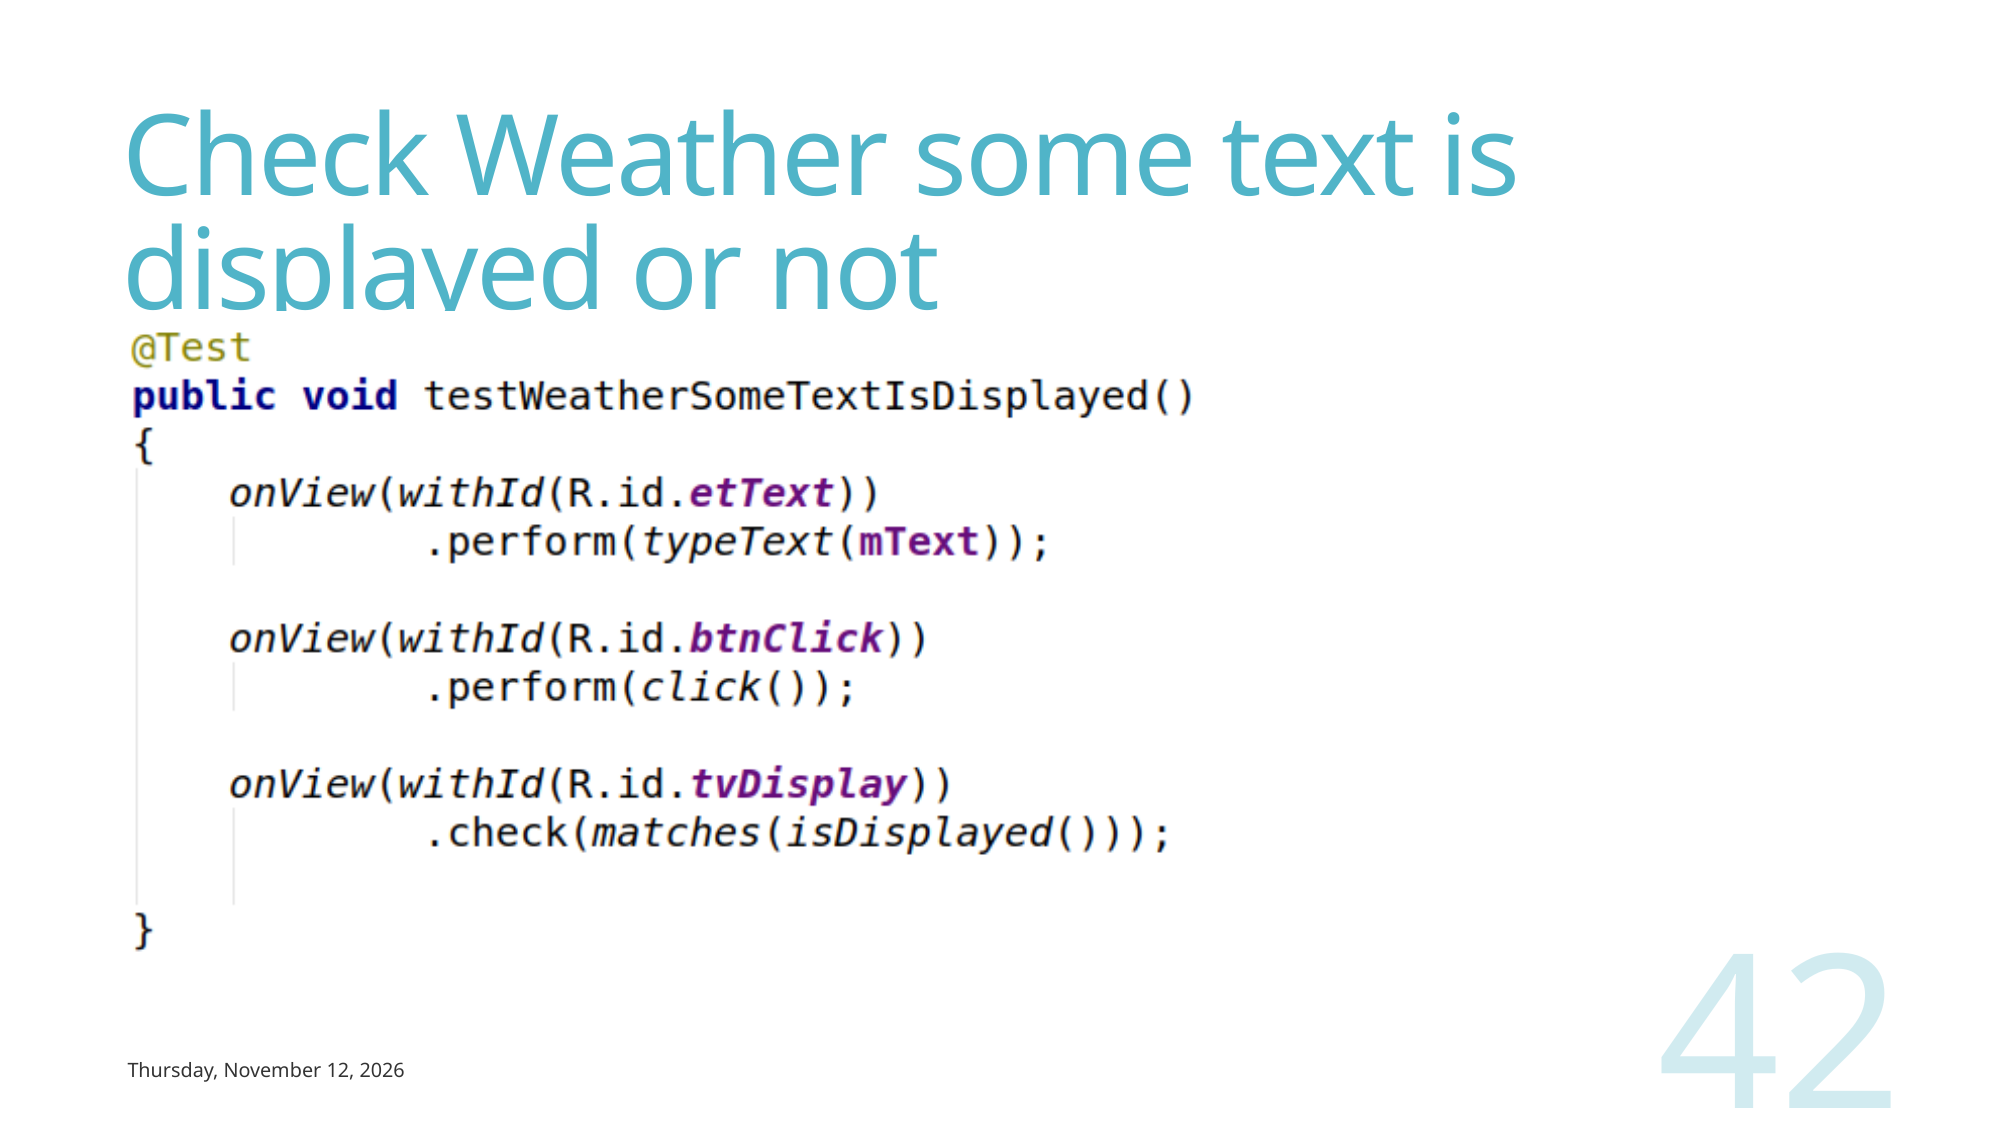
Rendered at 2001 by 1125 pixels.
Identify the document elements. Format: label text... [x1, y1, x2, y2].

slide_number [112, 1051, 788, 1090]
slide_number 42 [1437, 963, 1918, 1125]
title Check Weather some text is displayed or not [107, 81, 1875, 354]
picture [112, 311, 1229, 966]
